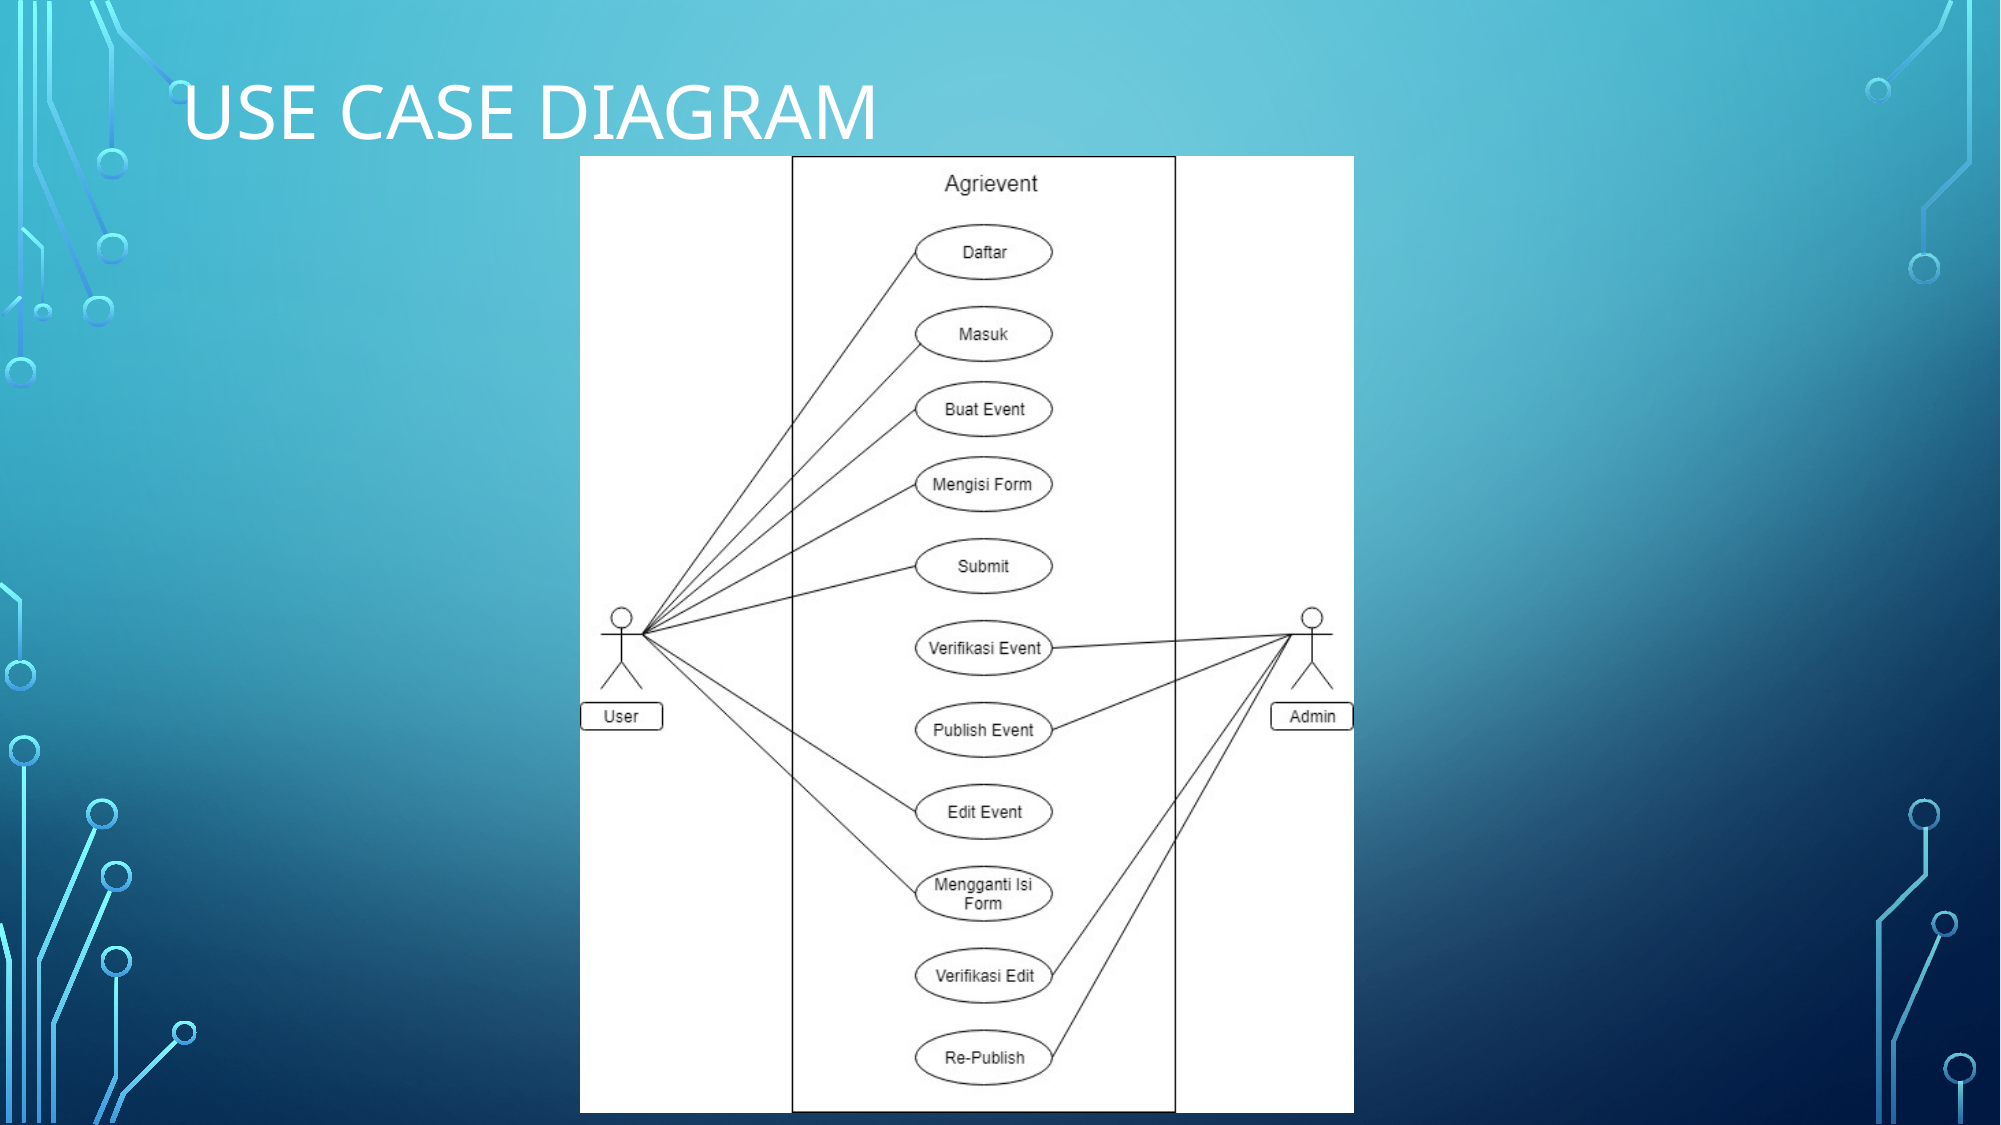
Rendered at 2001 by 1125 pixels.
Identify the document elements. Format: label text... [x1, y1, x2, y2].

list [580, 156, 1354, 1114]
title Use case diagram [166, 0, 1792, 237]
